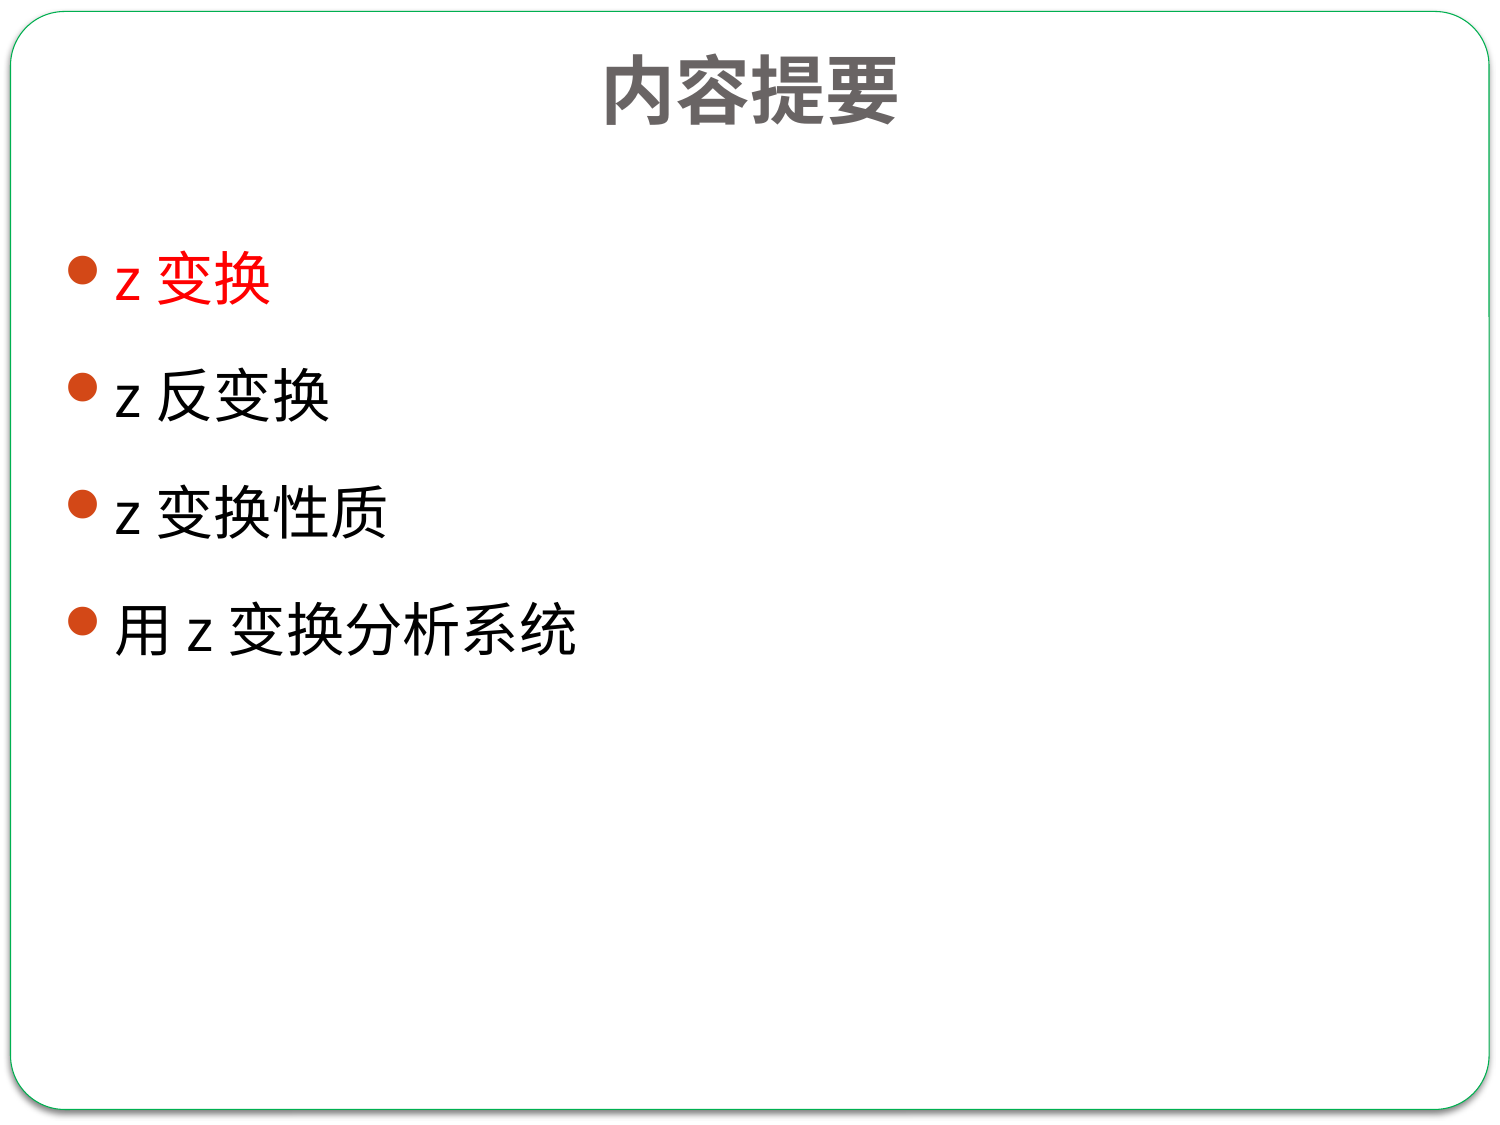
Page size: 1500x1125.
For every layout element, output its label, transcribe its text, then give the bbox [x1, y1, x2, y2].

title 内容提要 [50, 19, 1450, 149]
list z变换 z反变换 z变换性质 用z变换分析系统 [50, 200, 1450, 988]
